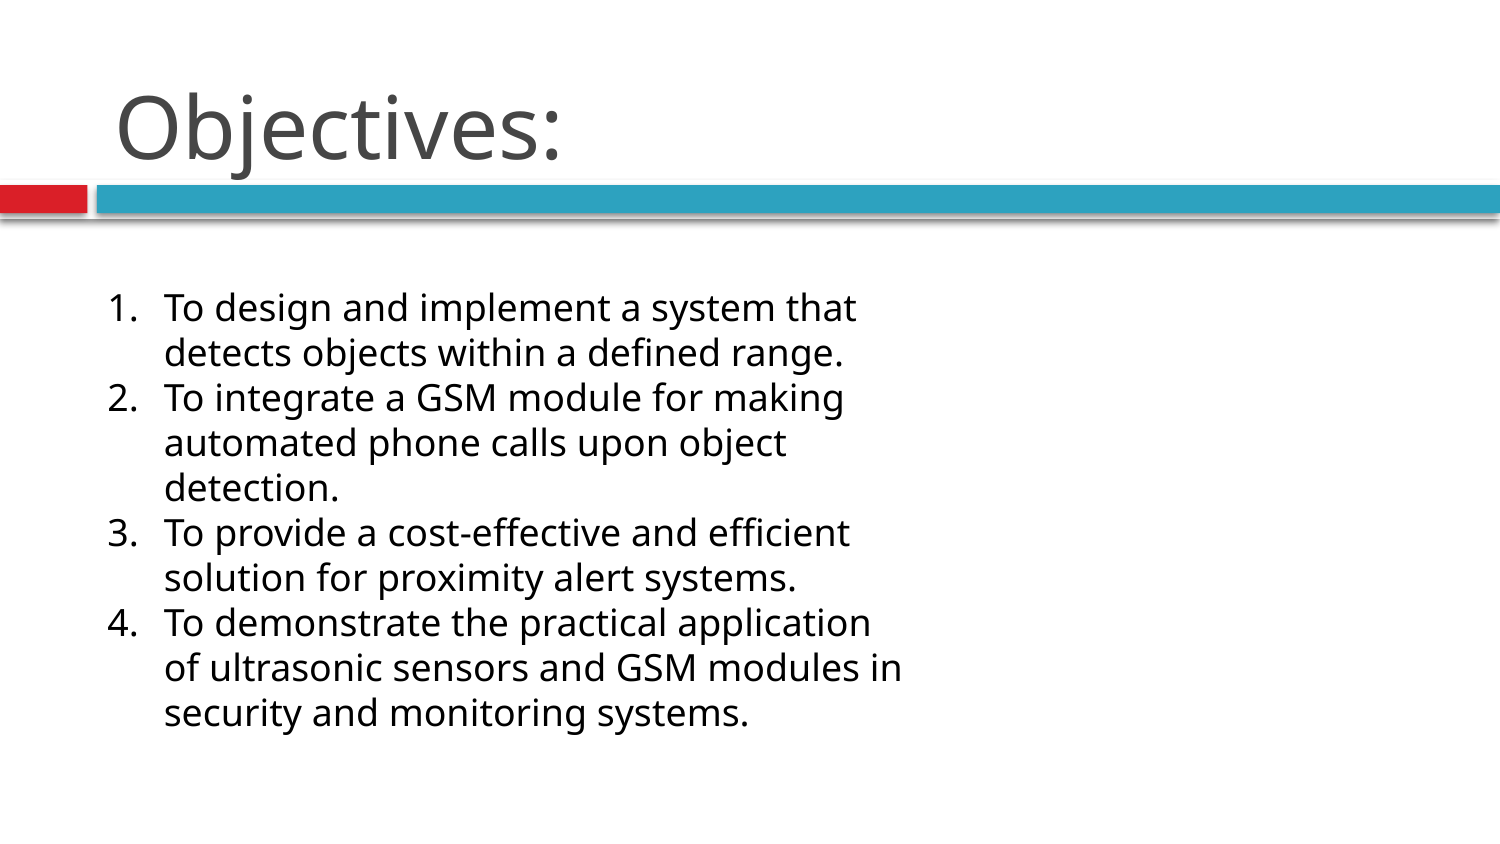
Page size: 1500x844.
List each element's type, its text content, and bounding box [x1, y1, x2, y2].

title Objectives: [99, 19, 1438, 185]
text_box To design and implement a system that detects objects within a defined range. To integrate a GSM module for making automated phone calls upon object detection. To provide a cost-effective and efficient solution for proximity alert systems. To demonstrate the practical application of ultrasonic sensors and GSM modules in security and monitoring systems. [92, 276, 925, 741]
